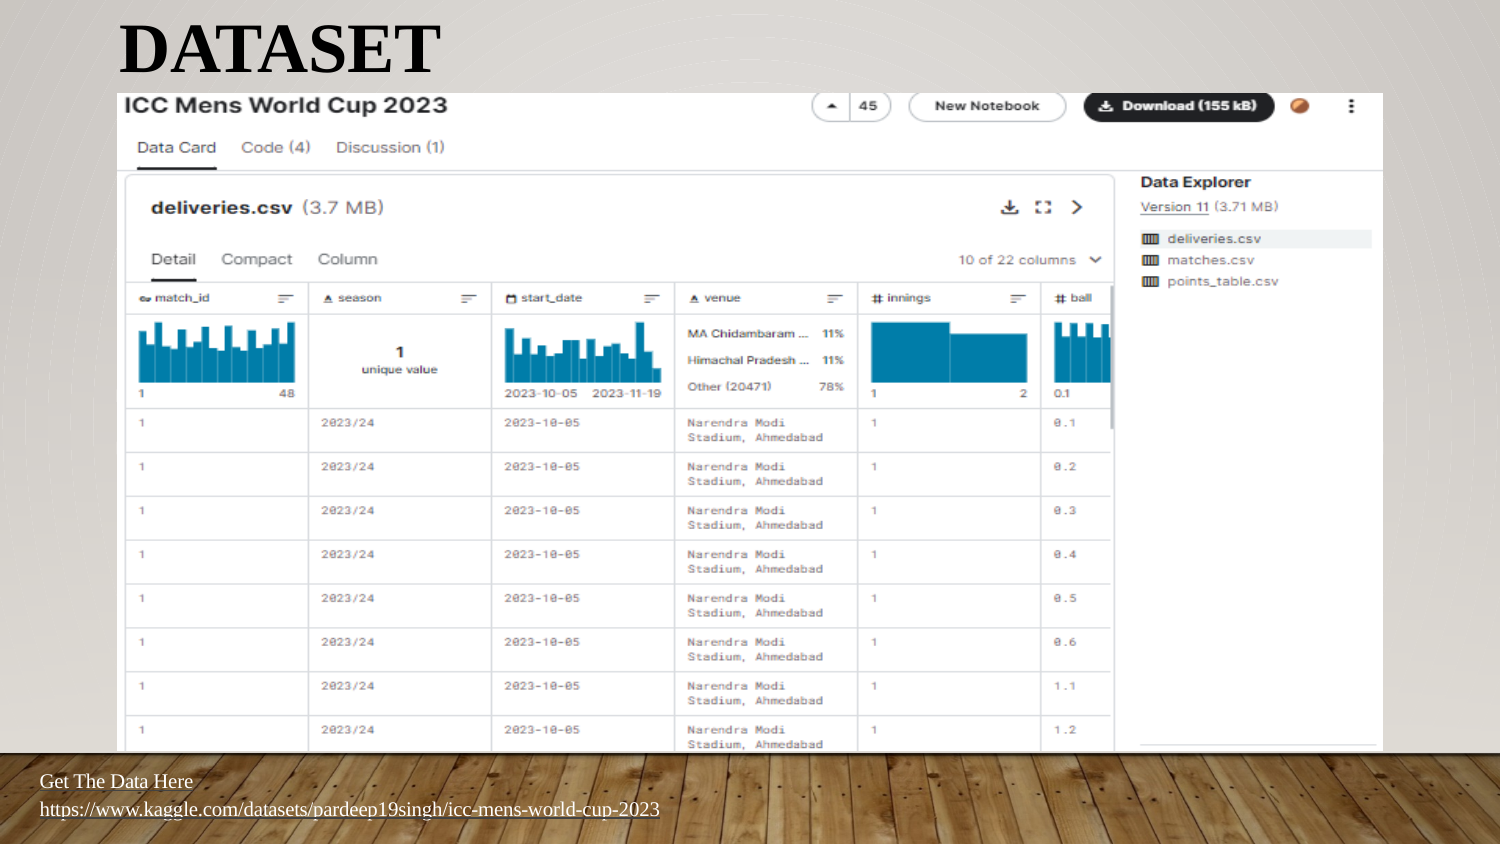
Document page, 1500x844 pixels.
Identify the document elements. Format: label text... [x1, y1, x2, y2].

title Dataset [117, 0, 1299, 93]
picture [0, 753, 1500, 844]
picture [117, 93, 1383, 751]
text_box https://www.kaggle.com/datasets/pardeep19singh/icc-mens-world-cup-2023 [37, 793, 675, 821]
text_box Get The Data Here [37, 765, 675, 793]
